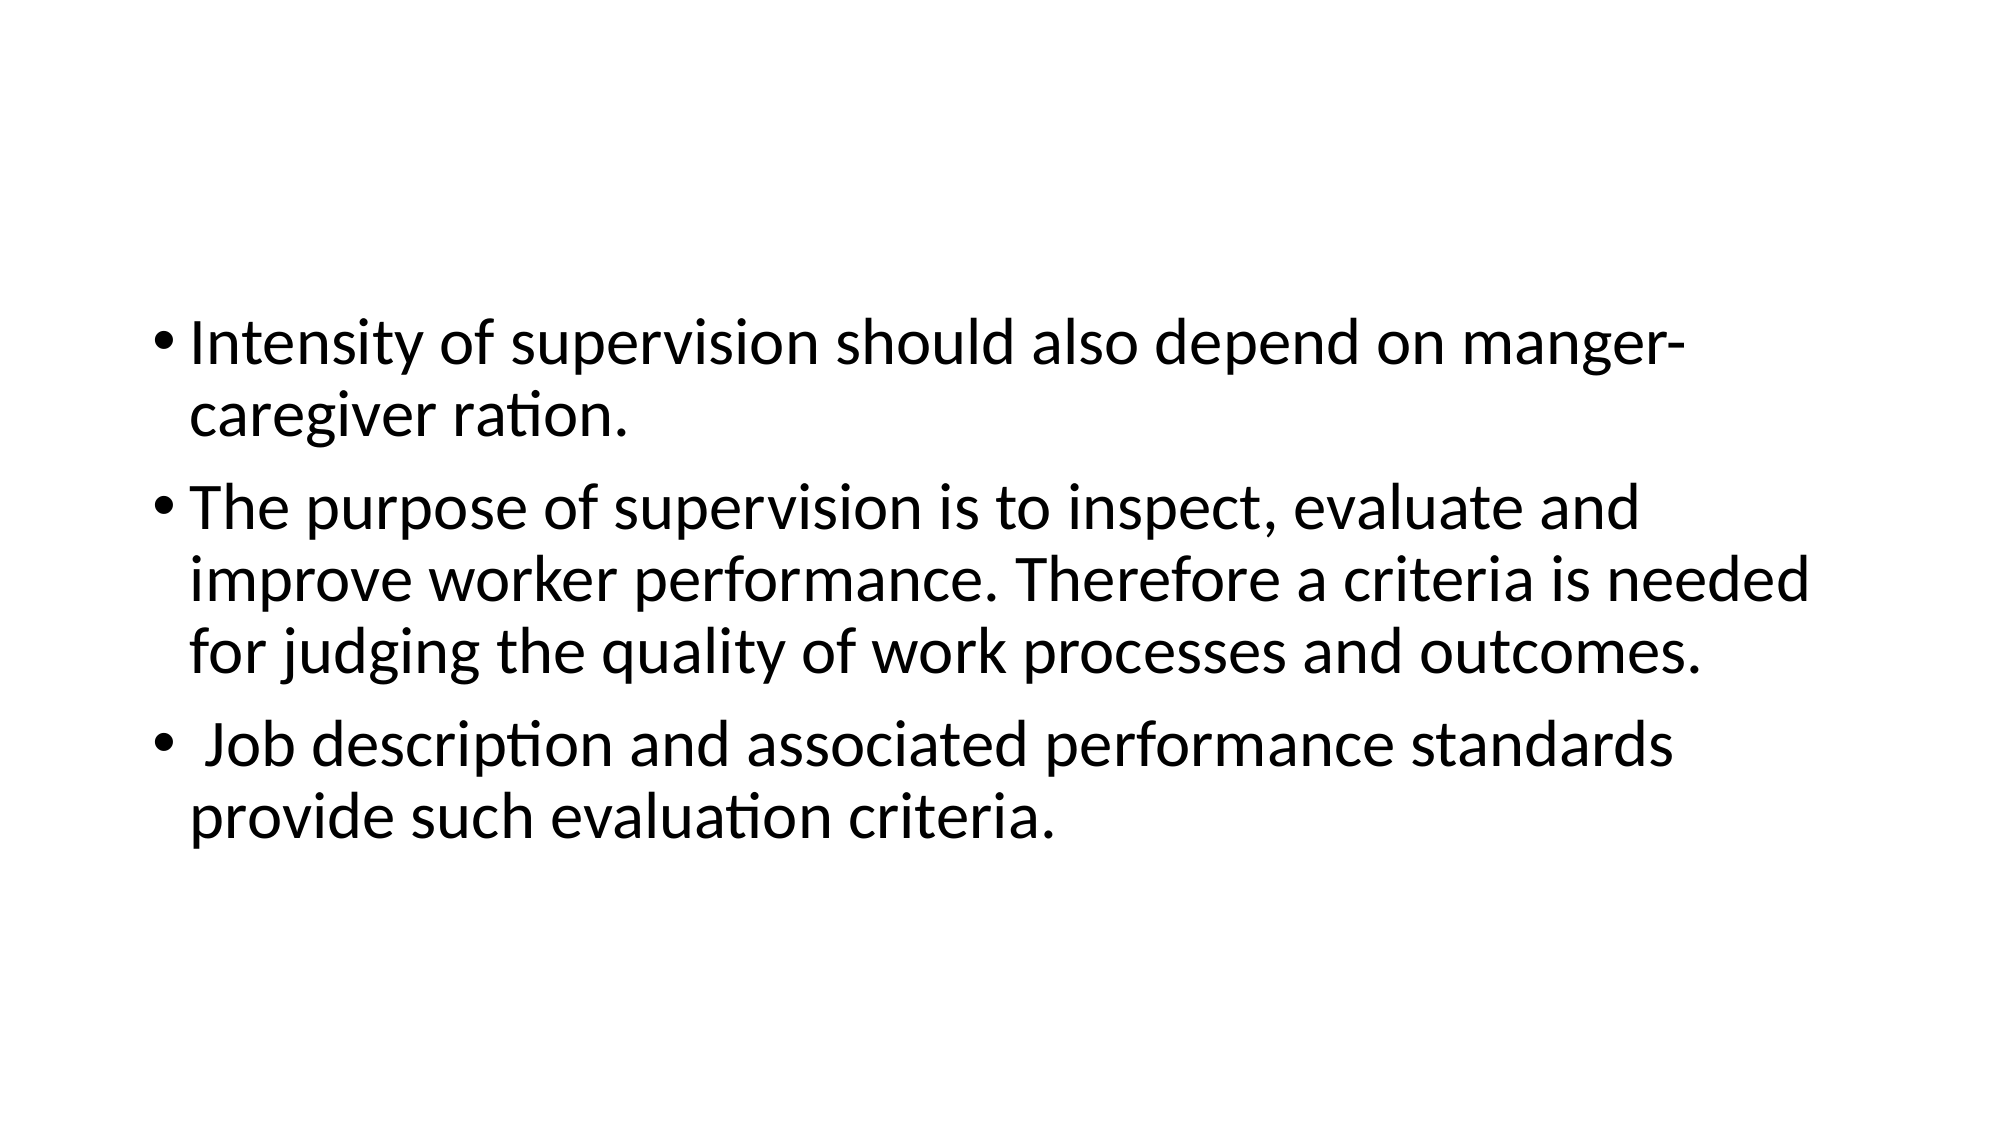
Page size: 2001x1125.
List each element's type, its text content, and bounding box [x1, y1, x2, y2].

list Intensity of supervision should also depend on manger-caregiver ration. The purpose of supervision is to inspect, evaluate and improve worker performance. Therefore a criteria is needed for judging the quality of work processes and outcomes. Job description and associated performance standards provide such evaluation criteria. [137, 299, 1863, 1014]
